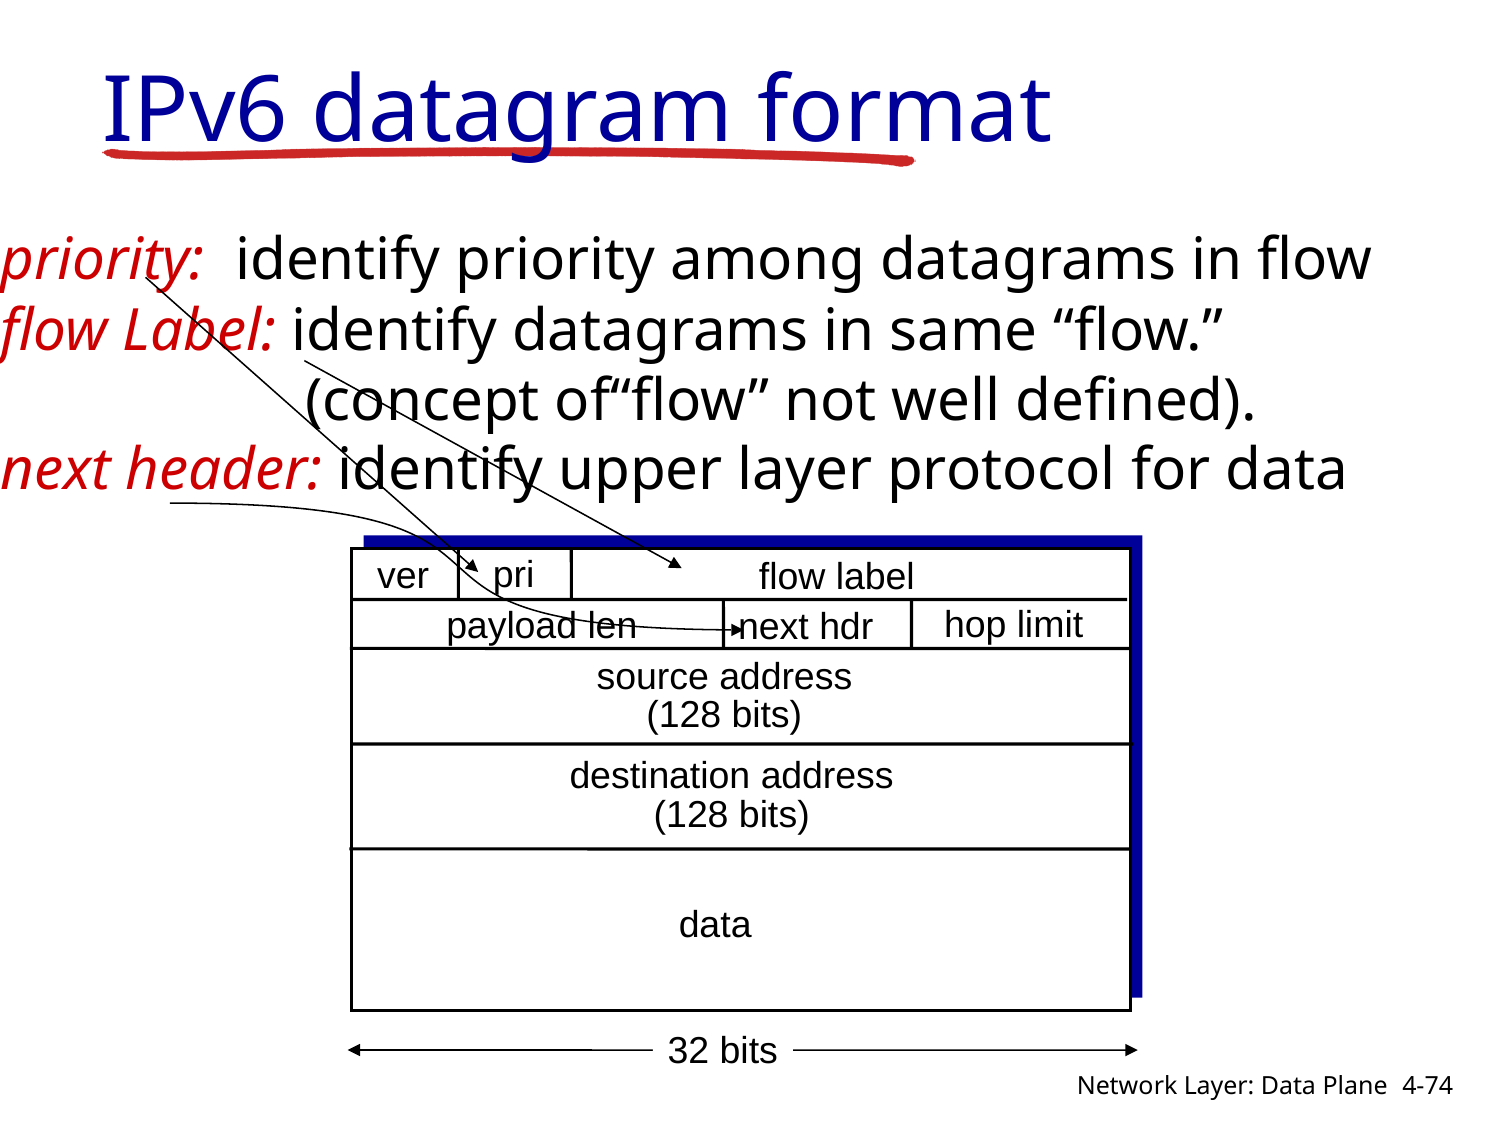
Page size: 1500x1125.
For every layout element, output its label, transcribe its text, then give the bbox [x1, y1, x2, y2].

text_box [351, 639, 431, 648]
title IPv6 datagram format [87, 30, 1363, 180]
text_box payload len [431, 639, 653, 654]
text_box flow label [749, 544, 930, 605]
text_box [793, 1043, 1138, 1057]
text_box 32 bits [652, 1018, 793, 1079]
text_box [145, 276, 479, 573]
text_box next hdr [723, 605, 889, 655]
text_box [889, 605, 911, 648]
text_box data [664, 892, 767, 953]
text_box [304, 360, 682, 501]
text_box destination address (128 bits) [554, 751, 909, 843]
text_box hop limit [929, 592, 1099, 653]
text_box [653, 639, 723, 648]
text_box [749, 535, 1143, 998]
picture [99, 142, 925, 172]
footer Network Layer: Data Plane [1045, 1062, 1404, 1102]
slide_number 4-74 [1386, 1061, 1480, 1108]
text_box source address (128 bits) [581, 651, 868, 743]
text_box [930, 548, 1131, 648]
text_box [351, 849, 1131, 1011]
text_box [347, 1043, 652, 1057]
text_box priority: identify priority among datagrams in flow flow Label: identify datagrams in same “flow.” (concept of“flow” not well defined). next header: identify upper layer protocol for data [0, 214, 1388, 509]
text_box [351, 649, 1131, 848]
text_box [912, 605, 929, 648]
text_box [169, 502, 744, 631]
